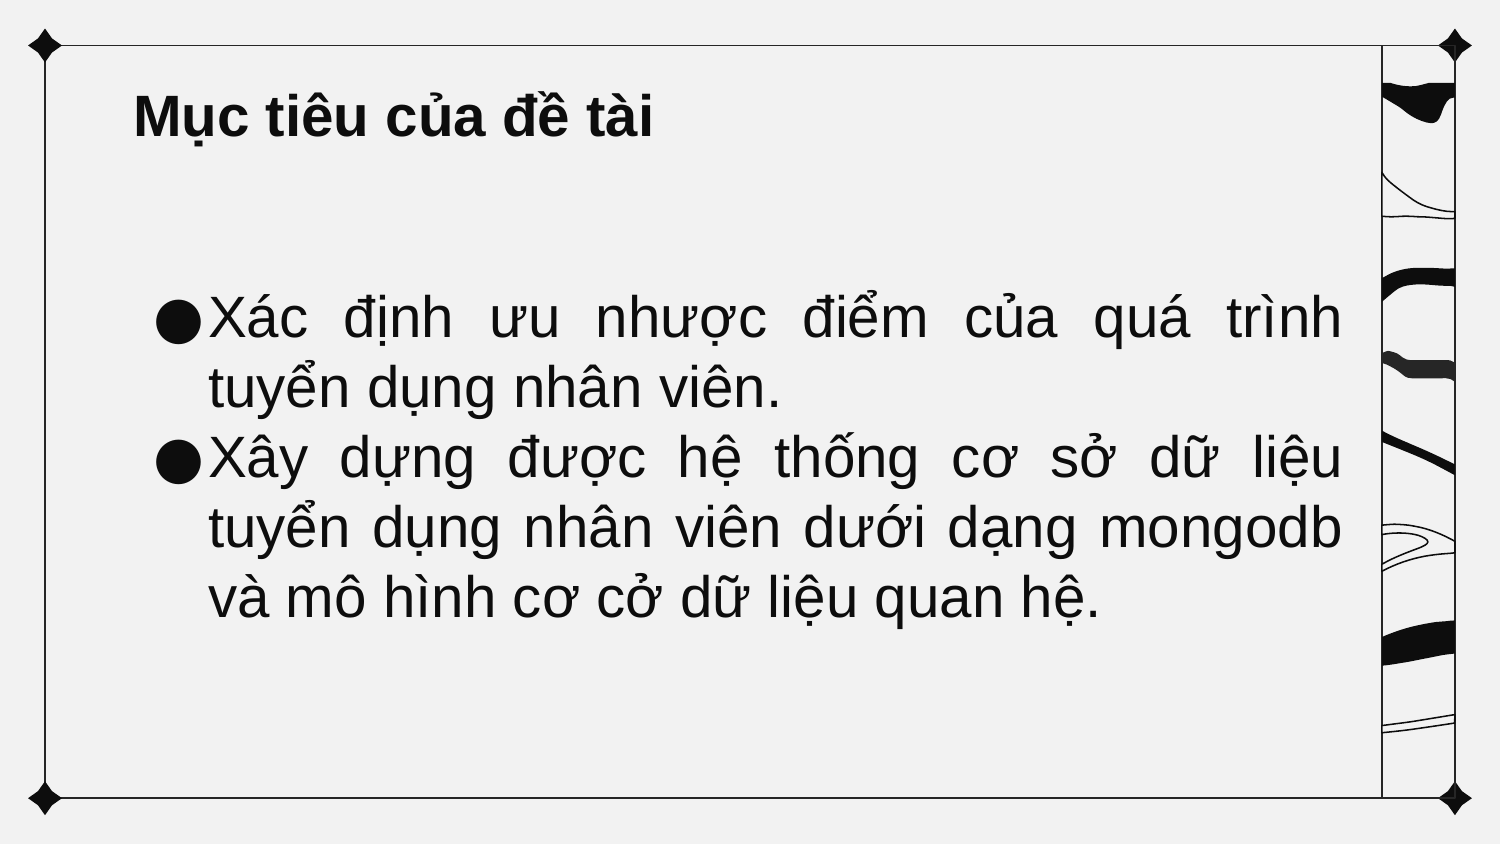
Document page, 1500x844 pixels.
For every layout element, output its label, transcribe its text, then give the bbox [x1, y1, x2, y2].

list Xác định ưu nhược điểm của quá trình tuyển dụng nhân viên. Xây dựng được hệ thống cơ sở dữ liệu tuyển dụng nhân viên dưới dạng mongodb và mô hình cơ cở dữ liệu quan hệ. [118, 248, 1360, 731]
title Mục tiêu của đề tài [118, 63, 1067, 218]
